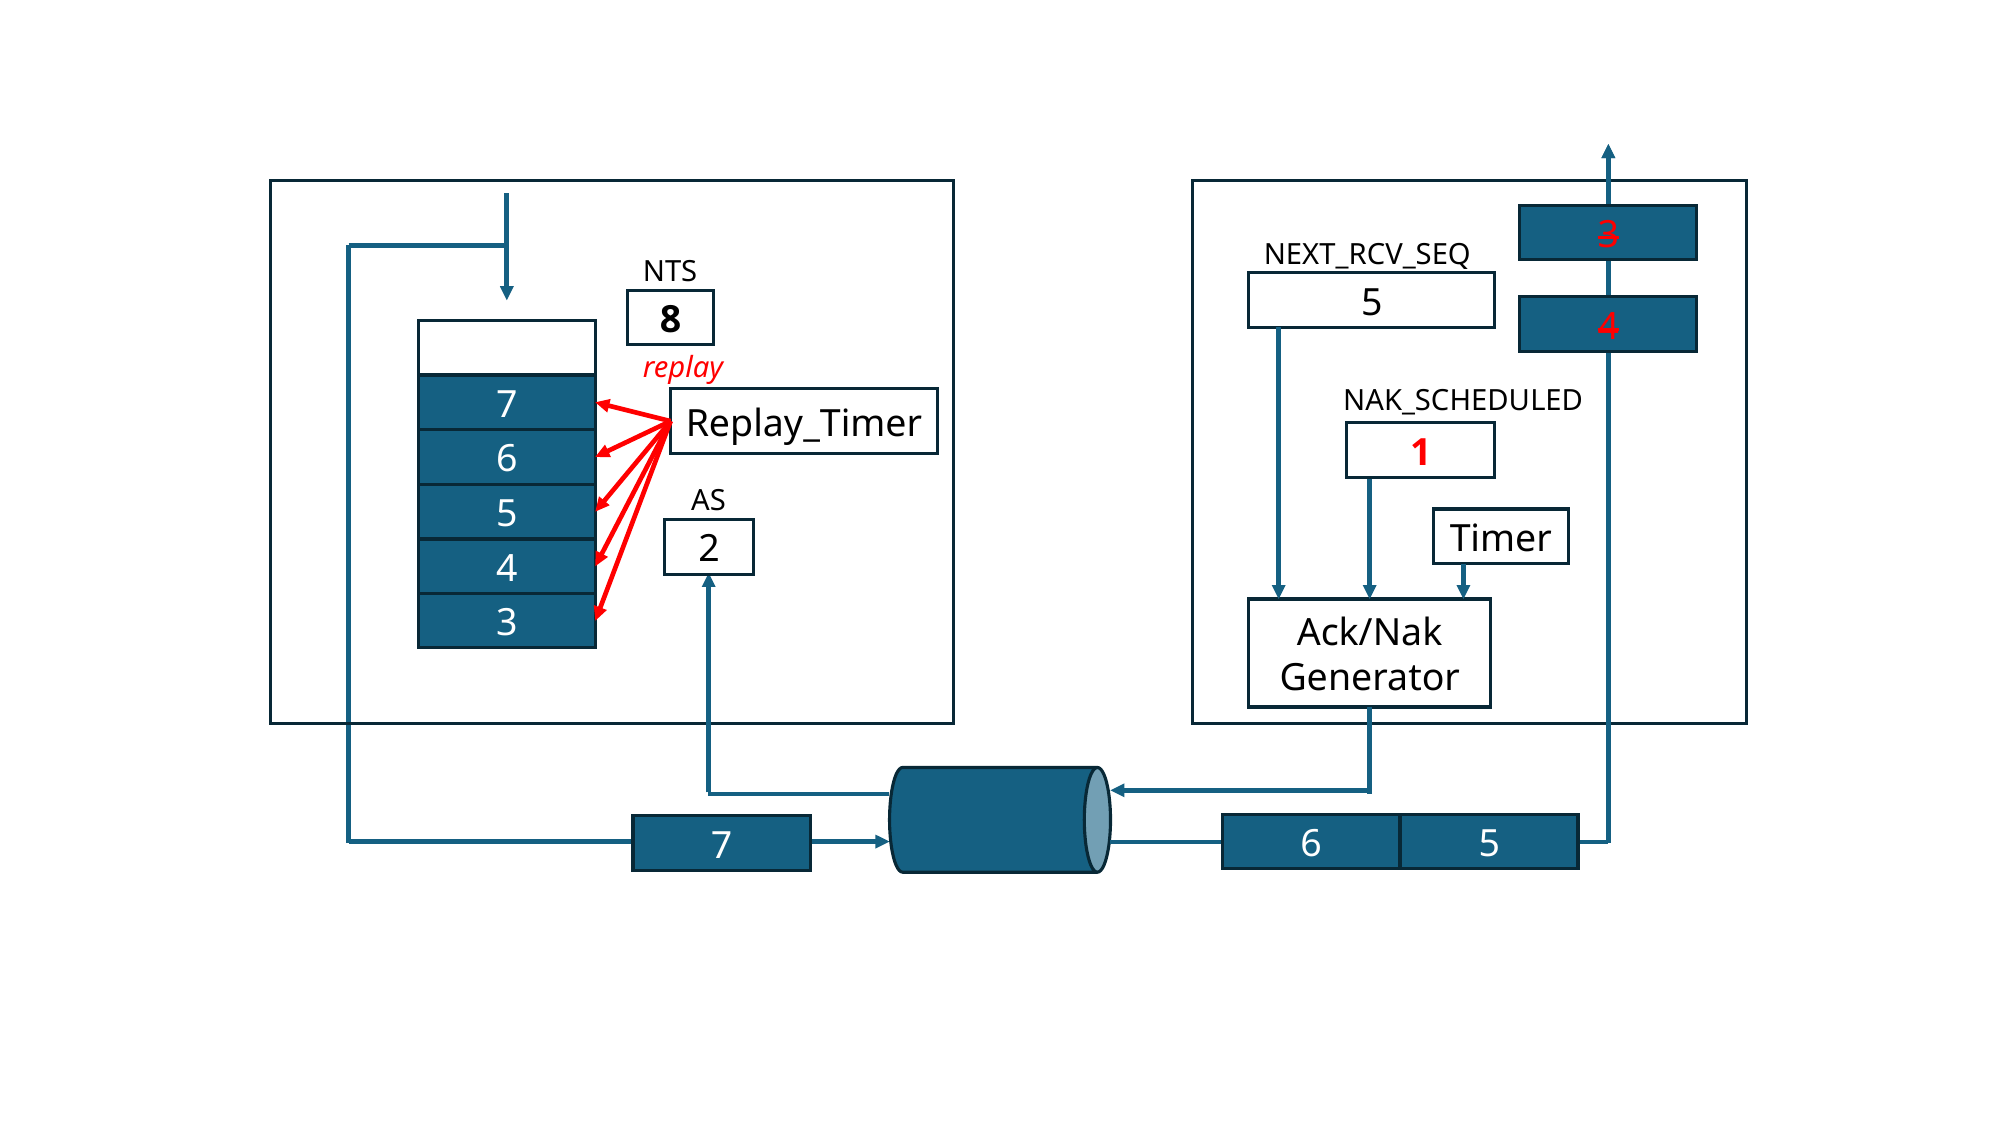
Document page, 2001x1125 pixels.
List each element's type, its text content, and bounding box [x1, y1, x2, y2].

text_box [889, 767, 1111, 873]
text_box 5 [1400, 851, 1578, 869]
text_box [595, 402, 671, 418]
text_box NTS [627, 244, 744, 295]
text_box Timer [1433, 509, 1569, 564]
text_box 6 [1222, 851, 1400, 869]
text_box 7 [632, 815, 811, 840]
text_box [1192, 180, 1603, 724]
text_box 5 [1400, 814, 1578, 841]
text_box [595, 420, 671, 621]
text_box 5 [418, 485, 589, 539]
text_box replay [627, 340, 782, 391]
text_box 4 [1613, 296, 1697, 352]
text_box 3 [1519, 205, 1603, 260]
text_box 3 [1613, 205, 1697, 260]
text_box 6 [1222, 814, 1400, 841]
text_box 4 [1519, 296, 1603, 352]
text_box Replay_Timer [670, 388, 938, 454]
text_box Ack/Nak Generator [1248, 599, 1491, 708]
text_box [1613, 180, 1747, 724]
text_box NEXT_RCV_SEQ [1248, 227, 1569, 278]
text_box AS [676, 473, 749, 519]
text_box 6 [418, 430, 589, 485]
text_box 8 [627, 295, 714, 340]
text_box NAK_SCHEDULED [1328, 373, 1600, 424]
text_box [270, 180, 954, 724]
text_box 7 [418, 375, 596, 430]
text_box 7 [632, 849, 811, 871]
text_box 1 [1346, 424, 1495, 478]
text_box 2 [675, 519, 754, 575]
